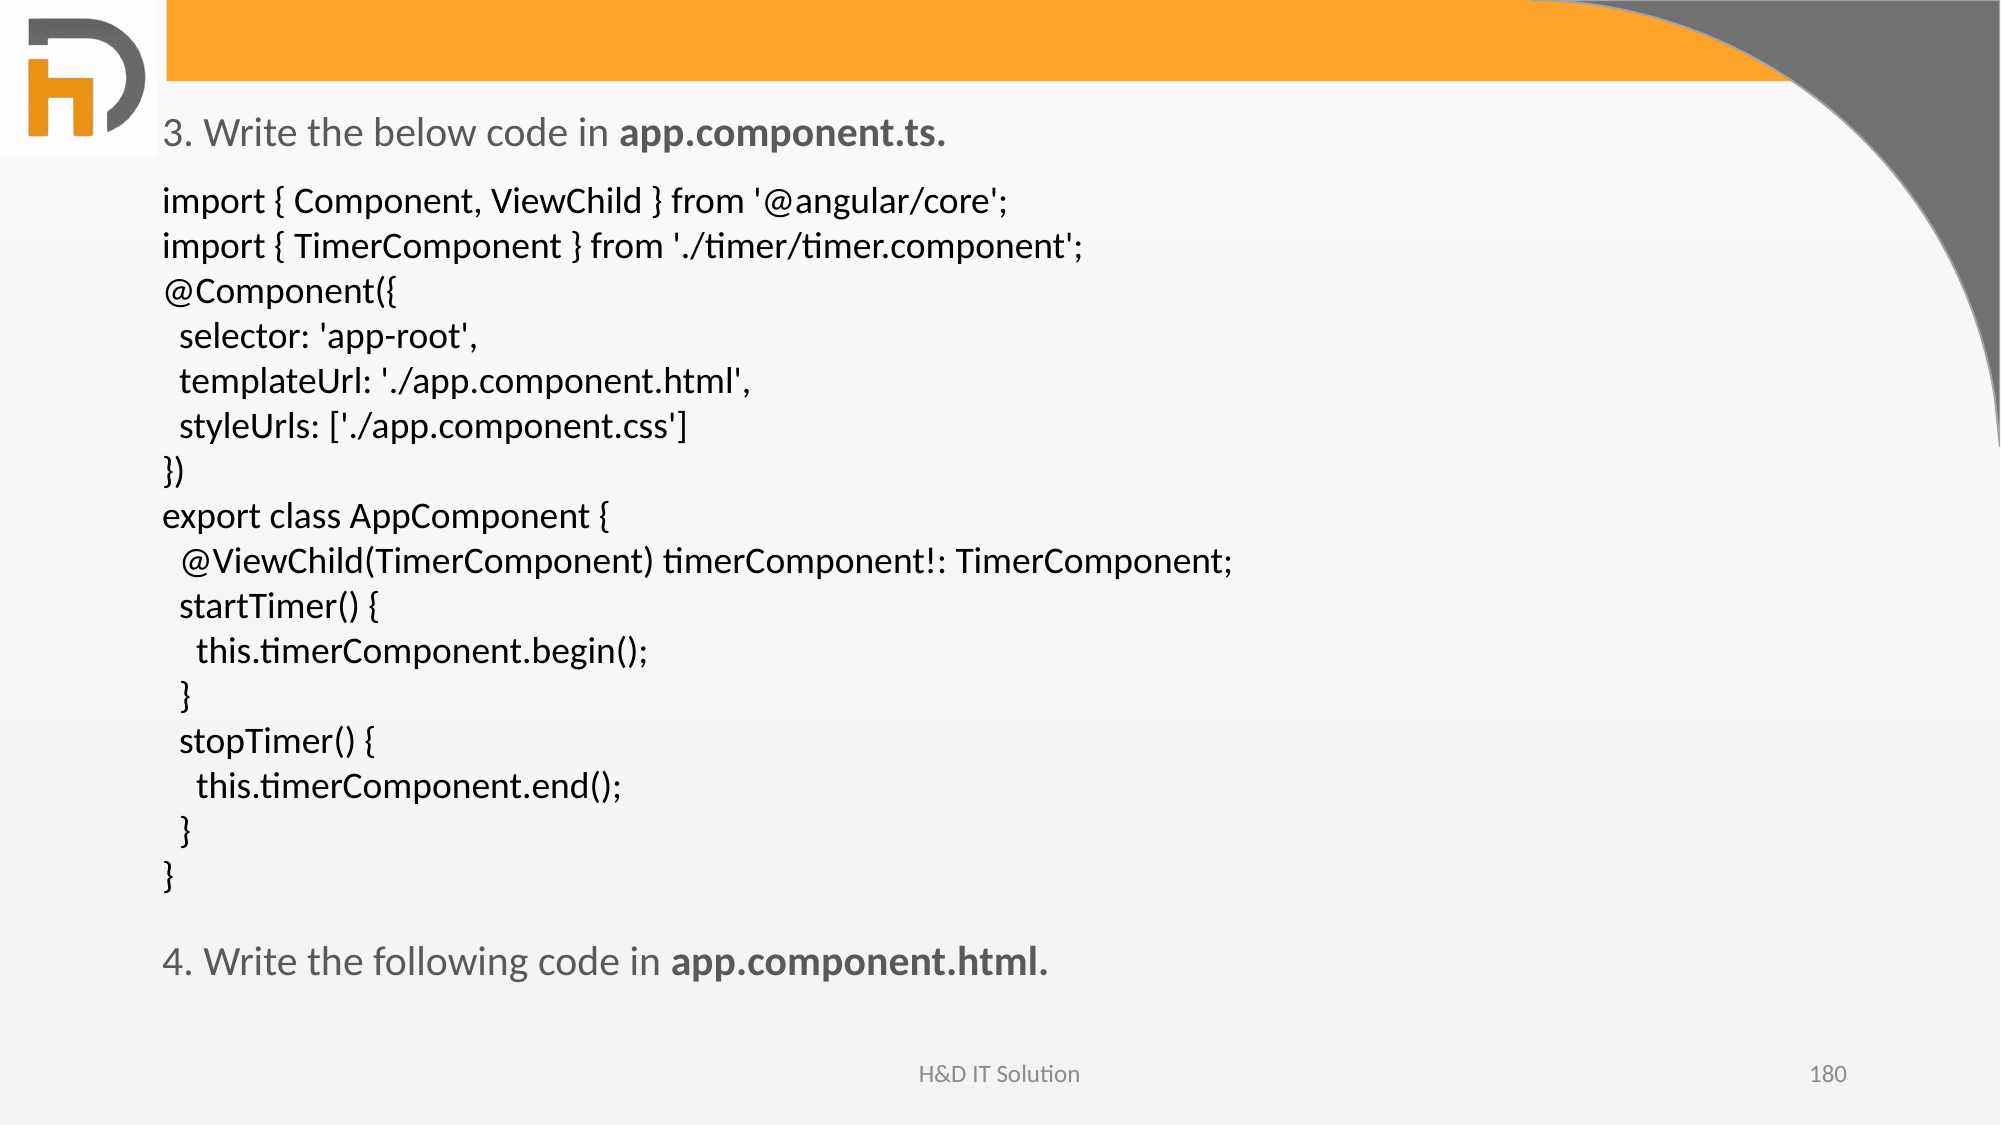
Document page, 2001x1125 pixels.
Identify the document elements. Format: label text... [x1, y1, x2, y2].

text_box 3. Write the below code in app.component.ts. [147, 96, 1149, 162]
text_box 4. Write the following code in app.component.html. [147, 926, 1149, 991]
footer H&D IT Solution [662, 1042, 1338, 1103]
text_box import { Component, ViewChild } from '@angular/core'; import { TimerComponent } from './timer/timer.component'; @Component({ selector: 'app-root', templateUrl: './app.component.html', styleUrls: ['./app.component.css'] }) export class AppComponent { @ViewChild(TimerComponent) timerComponent!: TimerComponent; startTimer() { this.timerComponent.begin(); } stopTimer() { this.timerComponent.end(); } } [147, 168, 1883, 904]
picture [0, 0, 157, 157]
slide_number 180 [1412, 1042, 1863, 1103]
